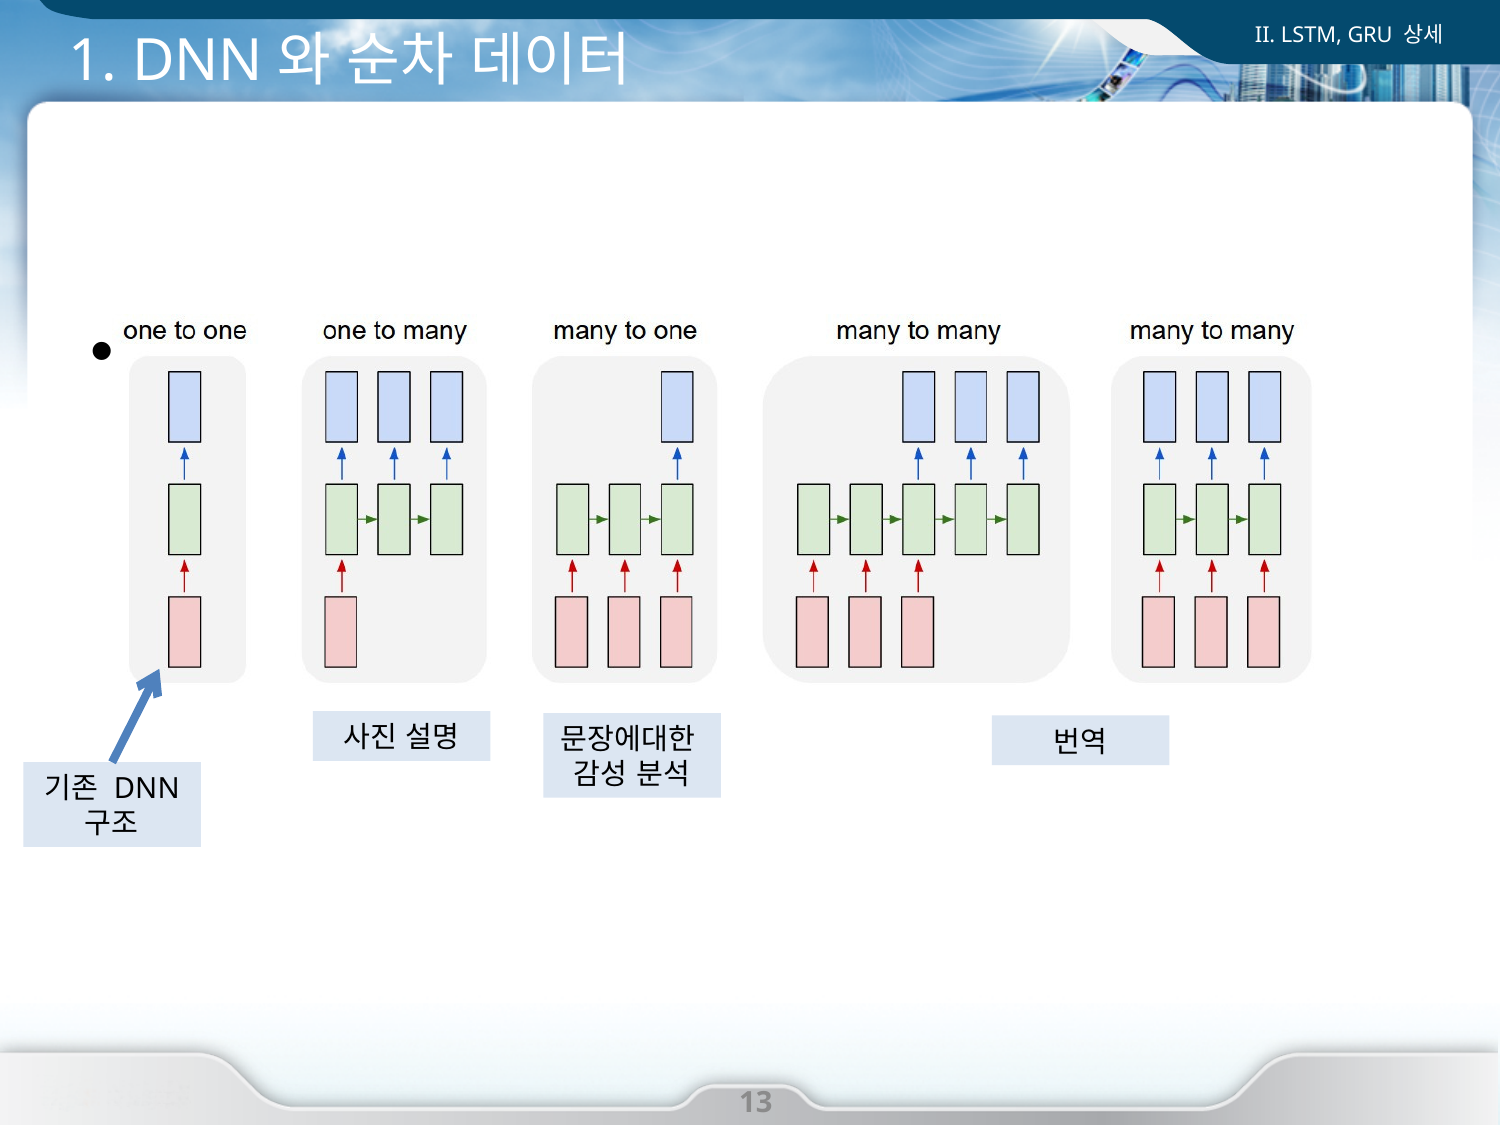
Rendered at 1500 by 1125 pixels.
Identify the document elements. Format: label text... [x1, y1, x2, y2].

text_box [111, 668, 160, 763]
text_box 번역 [991, 715, 1170, 766]
text_box 문장에대한 감성 분석 [543, 713, 721, 798]
title 1. DNN와 순차 데이터 [53, 24, 1081, 90]
slide_number 13 [702, 1075, 810, 1125]
text_box 기존 DNN 구조 [23, 762, 201, 847]
text_box 사진 설명 [312, 711, 491, 761]
picture [0, 0, 1500, 1125]
text_box II. LSTM, GRU 상세 [1198, 12, 1500, 54]
list 다양한 처리 구조를 가짐 다양한 입력 데이터 수와 출력 데이터 수의 조합이 존재함 [75, 262, 1425, 1005]
